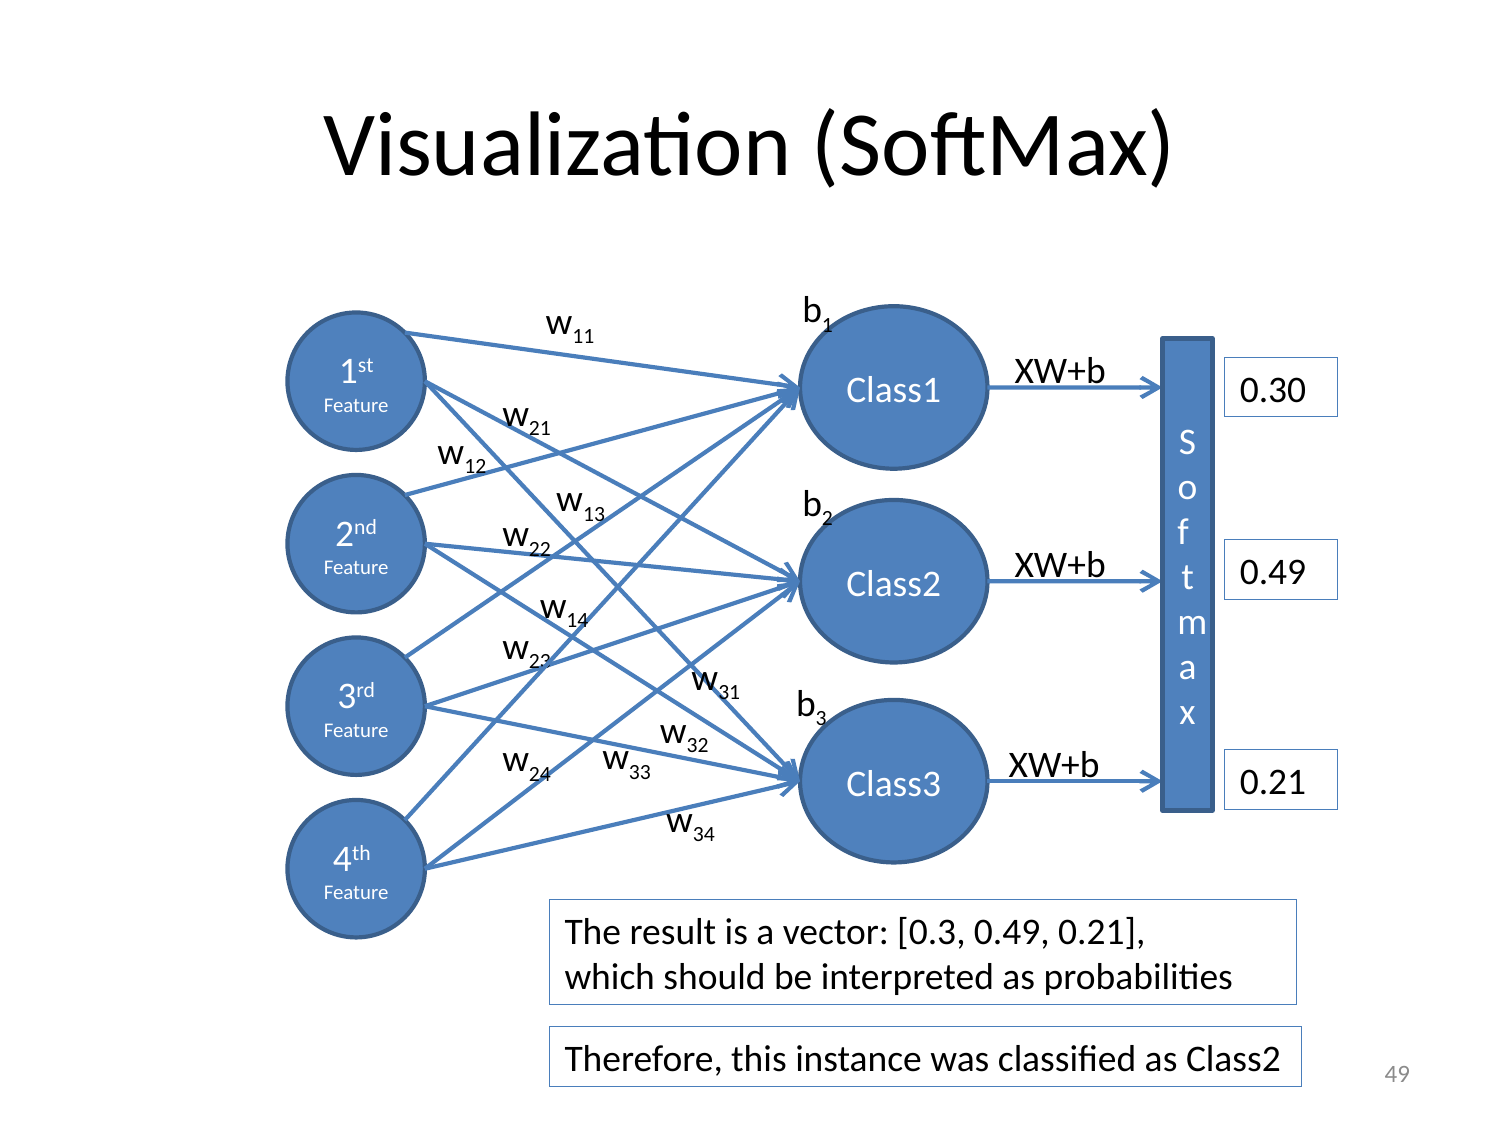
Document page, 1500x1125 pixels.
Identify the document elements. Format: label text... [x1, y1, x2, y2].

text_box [404, 277, 1163, 821]
text_box 4th Feature [285, 797, 427, 940]
text_box 3rd Feature [285, 635, 399, 778]
text_box 2nd Feature [285, 472, 399, 615]
text_box 0.21 [1224, 749, 1338, 810]
text_box Therefore, this instance was classified as Class2 [549, 1026, 1302, 1087]
text_box 0.49 [1224, 539, 1338, 600]
slide_number 49 [1074, 1042, 1425, 1103]
text_box 1st Feature [285, 310, 399, 453]
title Visualization (SoftMax) [75, 45, 1425, 233]
text_box The result is a vector: [0.3, 0.49, 0.21], which should be interpreted as probabilities [549, 899, 1297, 1005]
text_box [424, 827, 1163, 869]
text_box Softmax [1166, 336, 1215, 813]
text_box 0.30 [1224, 357, 1338, 417]
